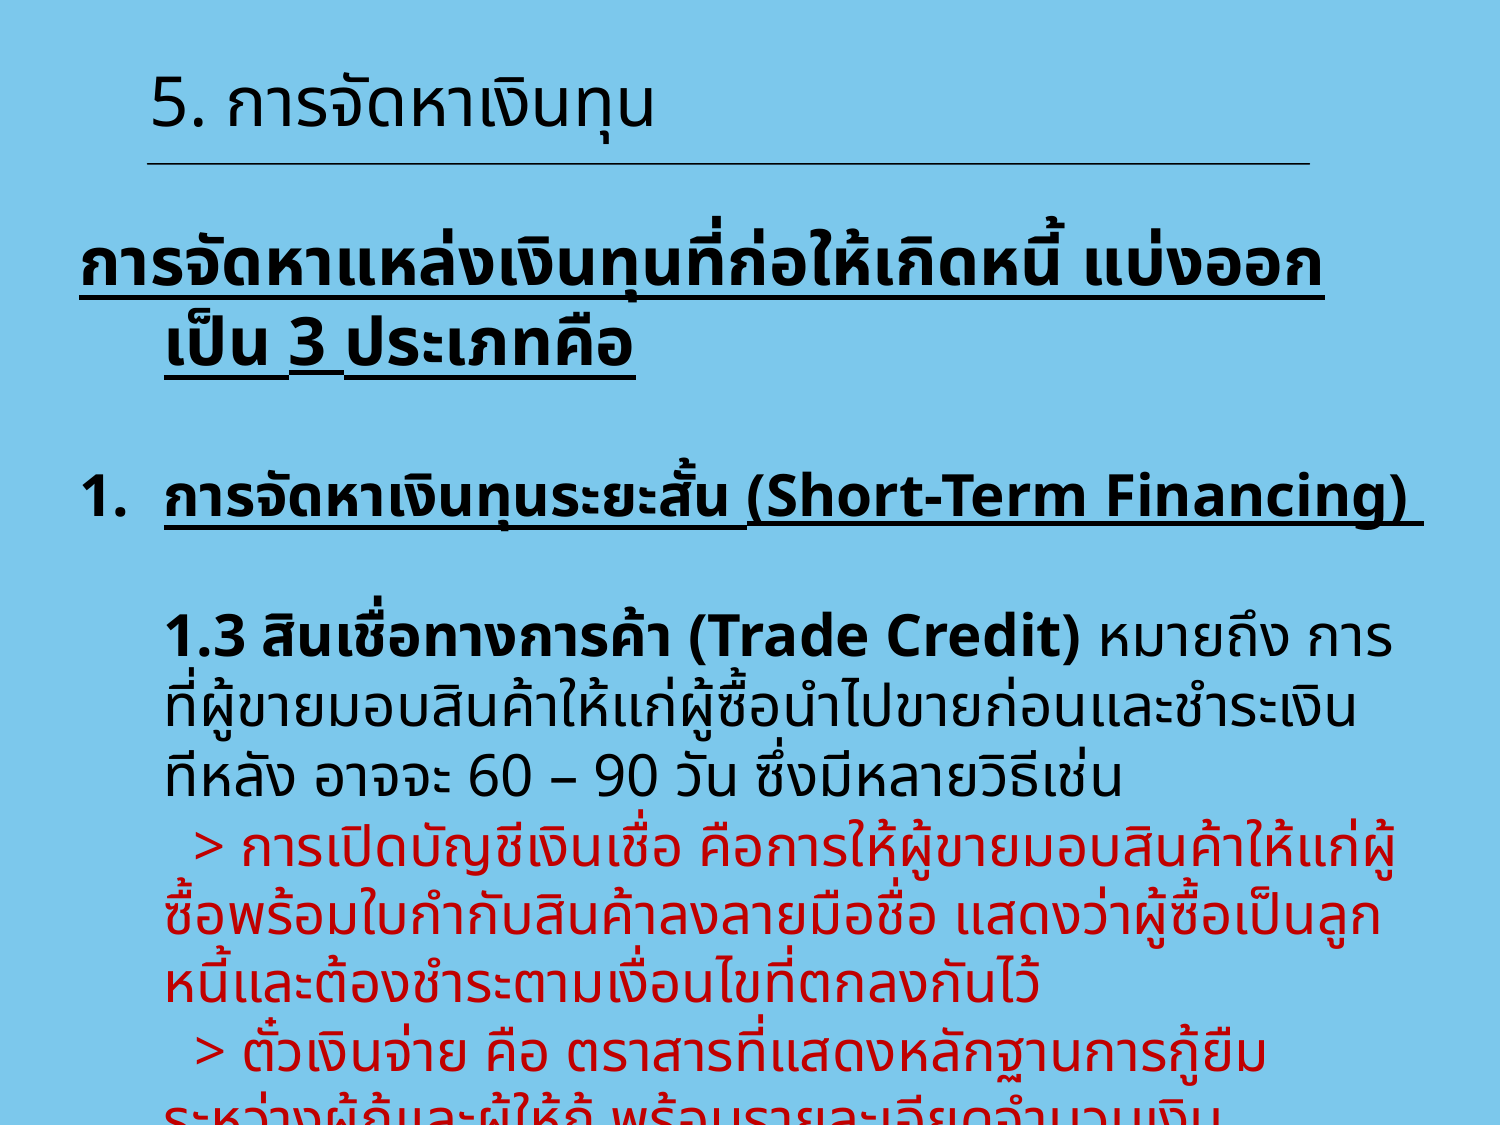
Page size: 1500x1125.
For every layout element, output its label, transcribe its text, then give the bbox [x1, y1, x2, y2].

list การจัดหาแหล่งเงินทุนที่ก่อให้เกิดหนี้ แบ่งออกเป็น 3 ประเภทคือ การจัดหาเงินทุนระยะสั้น (Short-Term Financing) 1.3 สินเชื่อทางการค้า (Trade Credit) หมายถึง การที่ผู้ขายมอบสินค้าให้แก่ผู้ซื้อนำไปขายก่อนและชำระเงินทีหลัง อาจจะ 60 – 90 วัน ซึ่งมีหลายวิธีเช่น > การเปิดบัญชีเงินเชื่อ คือการให้ผู้ขายมอบสินค้าให้แก่ผู้ซื้อพร้อมใบกำกับสินค้าลงลายมือชื่อ แสดงว่าผู้ซื้อเป็นลูกหนี้และต้องชำระตามเงื่อนไขที่ตกลงกันไว้ > ตั๋วเงินจ่าย คือ ตราสารที่แสดงหลักฐานการกู้ยืมระหว่างผู้กู้และผู้ให้กู้ พร้อมรายละเอียดจำนวนเงิน กำหนดการชำระ ลงลายมือชื่อทั้ง 2 ฝ่าย เป็นต้น [79, 218, 1430, 1093]
title 5. การจัดหาเงินทุน [149, 53, 1253, 148]
text_box [0, 0, 1500, 1125]
